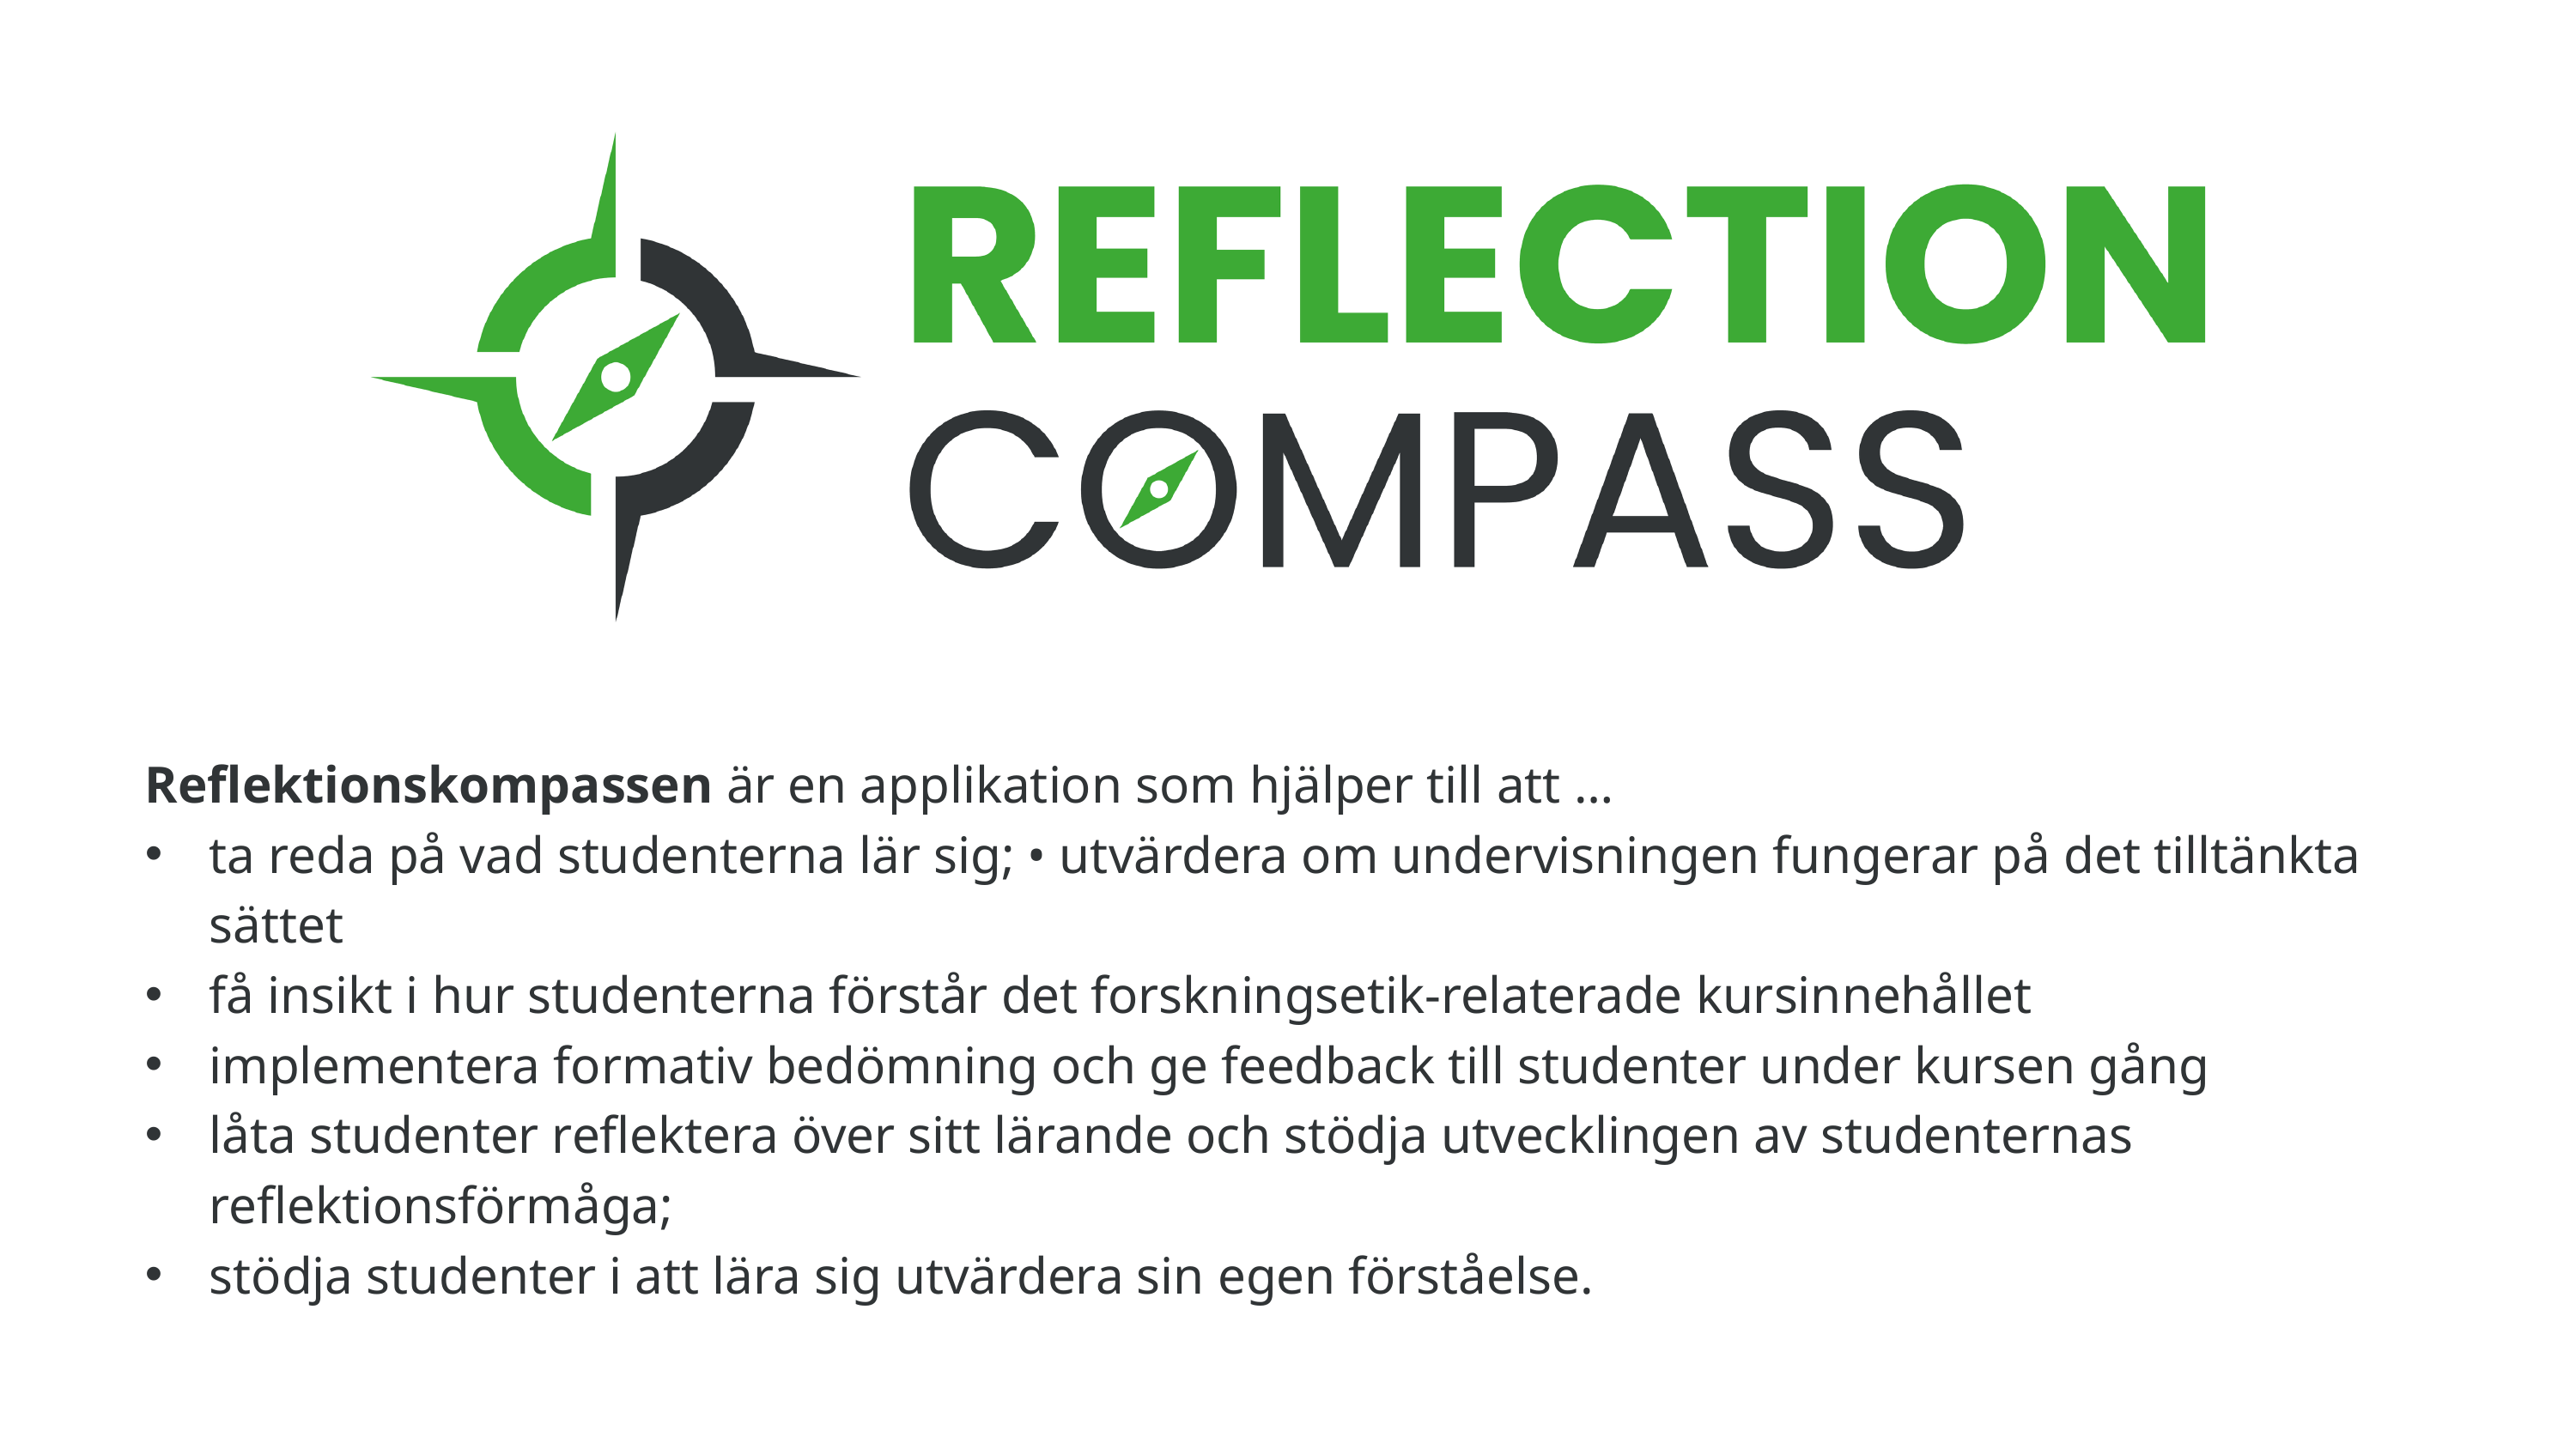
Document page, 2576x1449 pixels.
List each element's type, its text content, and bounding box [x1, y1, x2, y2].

text_box Reflektionskompassen är en applikation som hjälper till att … ta reda på vad studenterna lär sig; • utvärdera om undervisningen fungerar på det tilltänkta sättet få insikt i hur studenterna förstår det forskningsetik-relaterade kursinnehållet implementera formativ bedömning och ge feedback till studenter under kursen gång låta studenter reflektera över sitt lärande och stödja utvecklingen av studenternas reflektionsförmåga; stödja studenter i att lära sig utvärdera sin egen förståelse. [144, 743, 2432, 1304]
text_box [370, 131, 2206, 622]
